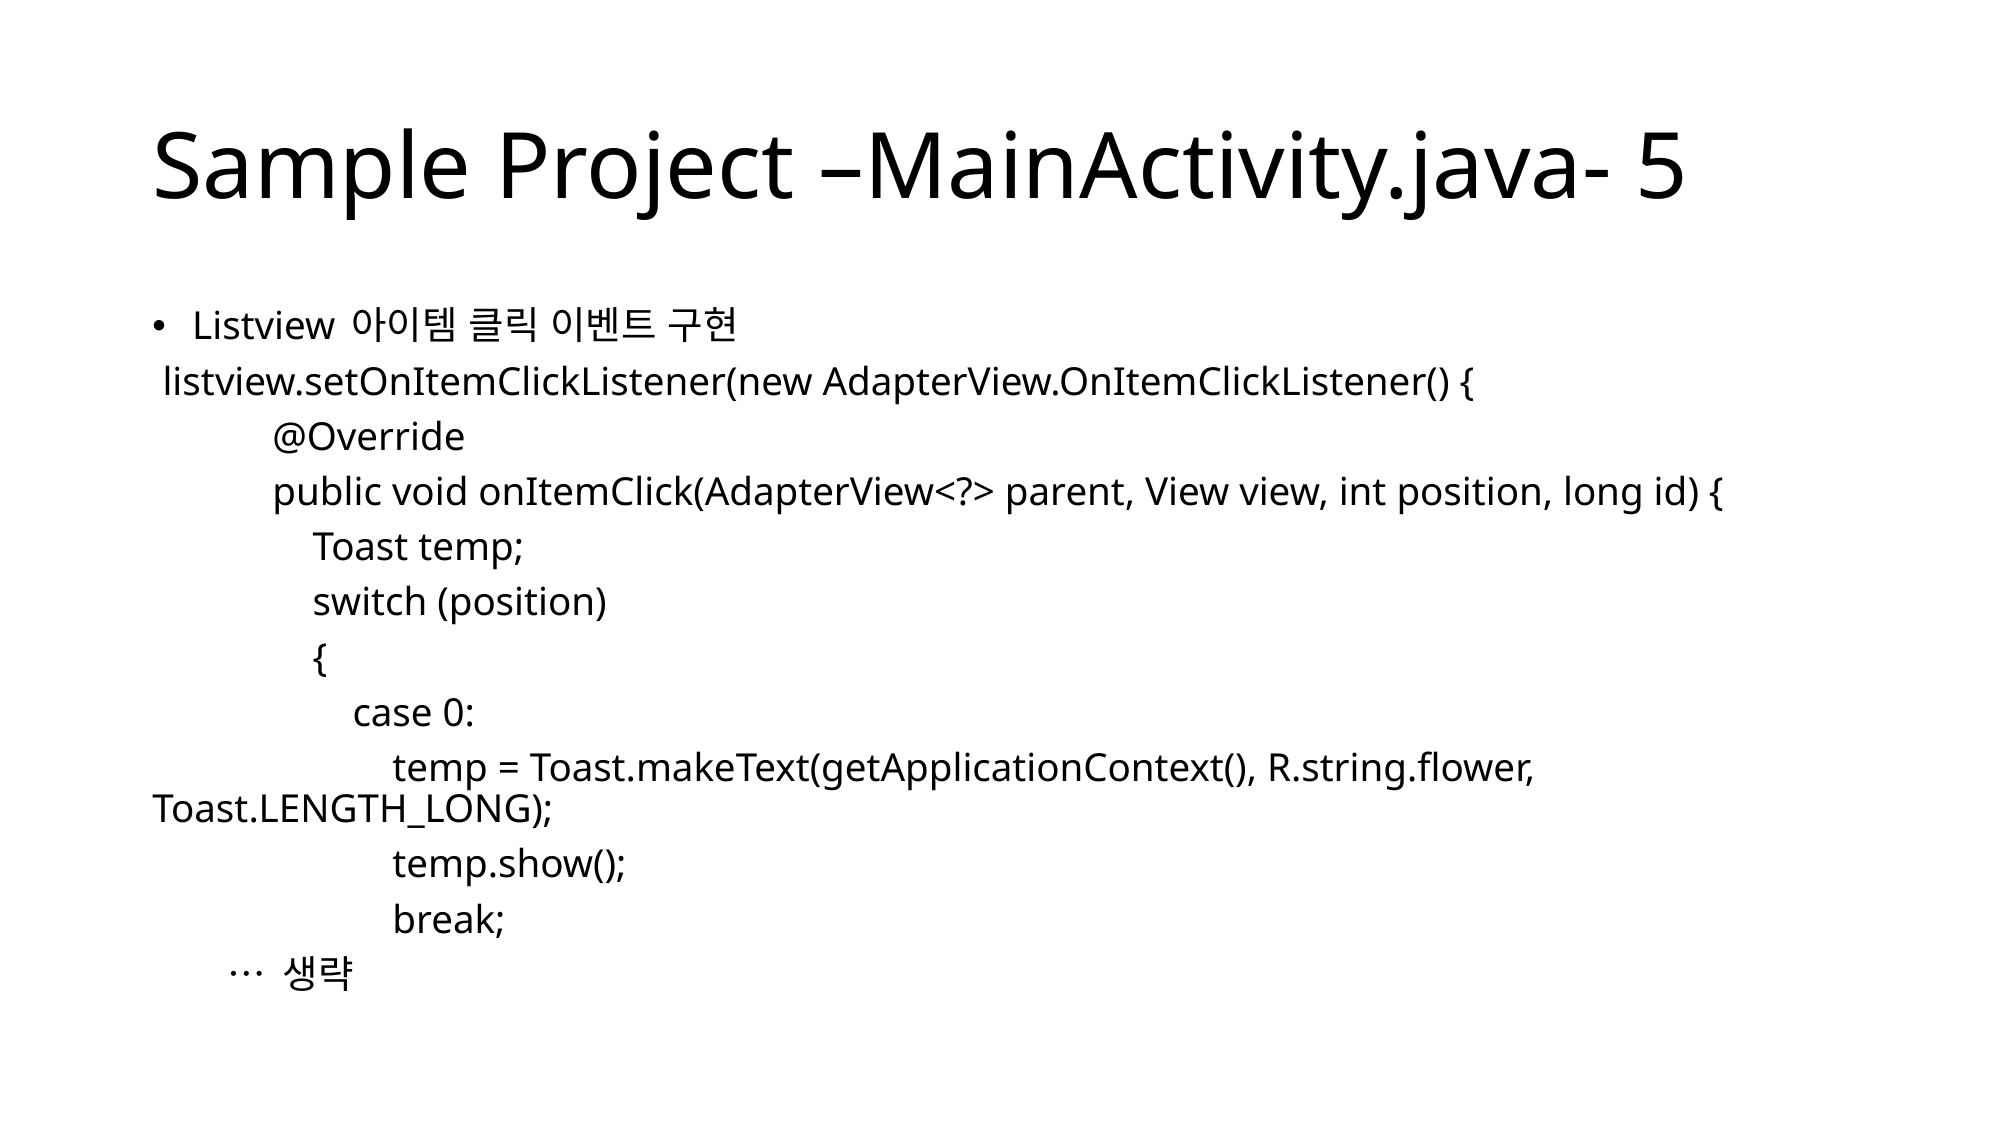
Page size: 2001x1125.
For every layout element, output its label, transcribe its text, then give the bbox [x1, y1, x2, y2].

list Listview 아이템 클릭 이벤트 구현 listview.setOnItemClickListener(new AdapterView.OnItemClickListener() { @Override public void onItemClick(AdapterView<?> parent, View view, int position, long id) { Toast temp; switch (position) { case 0: temp = Toast.makeText(getApplicationContext(), R.string.flower, Toast.LENGTH_LONG); temp.show(); break; … 생략 [137, 299, 1863, 1014]
title Sample Project –MainActivity.java- 5 [137, 59, 1863, 278]
